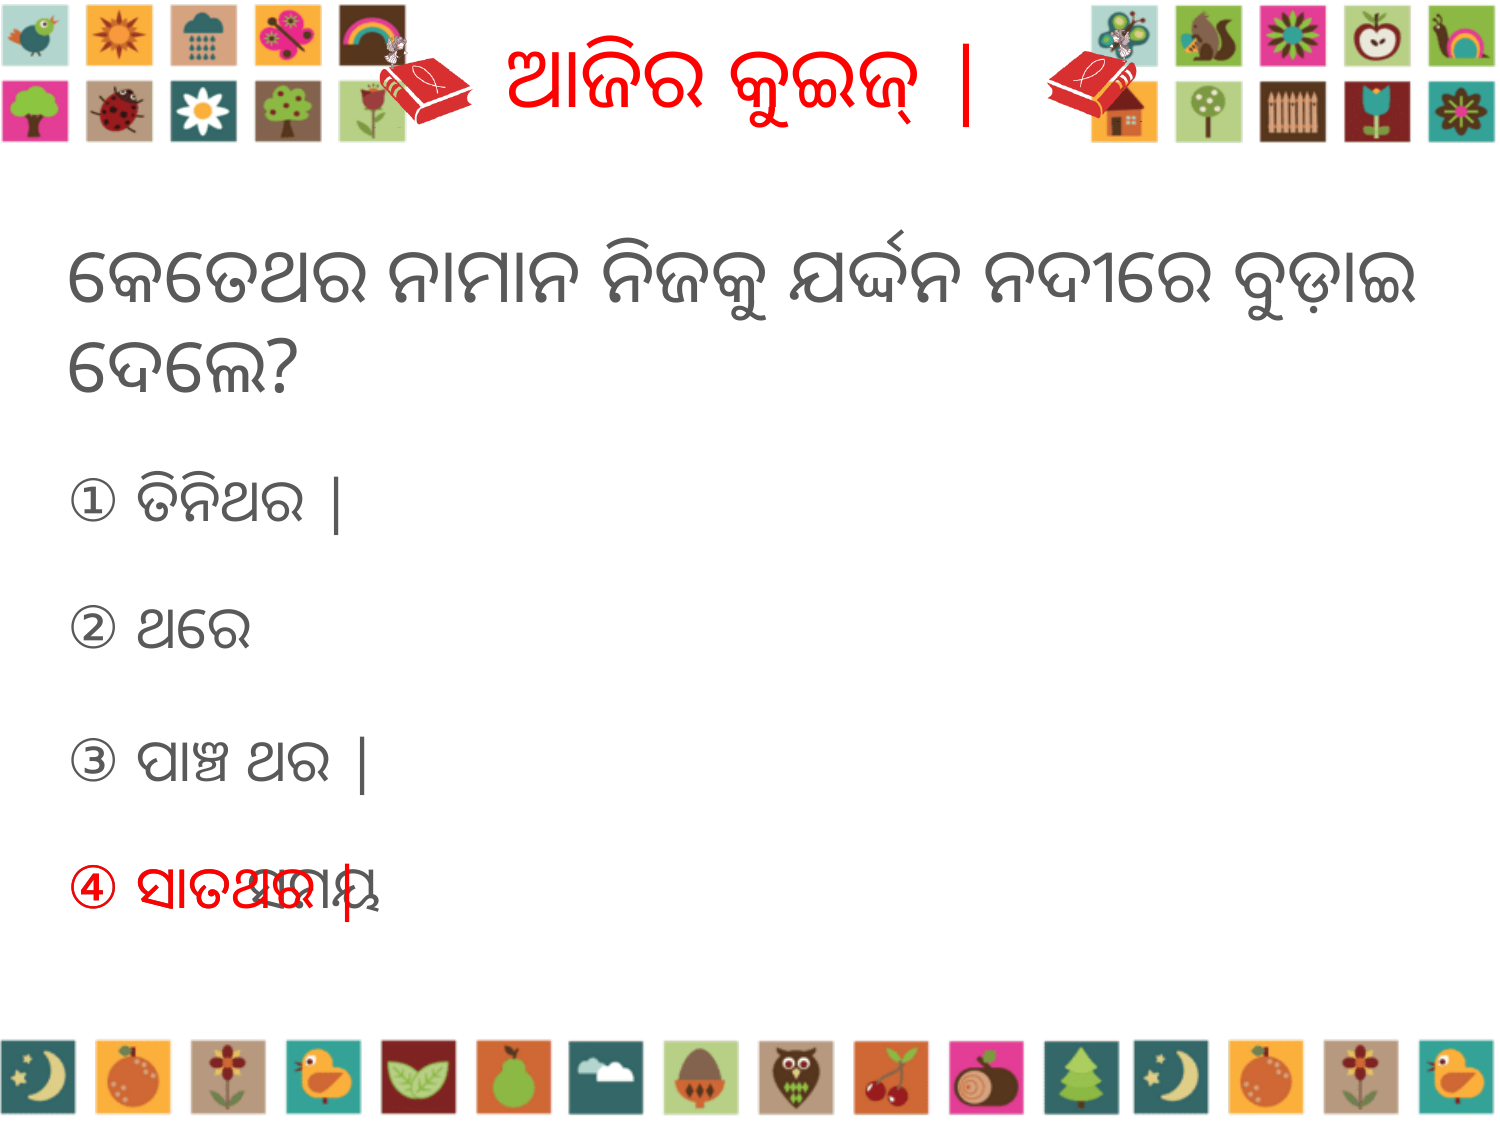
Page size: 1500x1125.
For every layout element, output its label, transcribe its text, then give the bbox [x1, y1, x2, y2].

text_box ④ ସାତଥର | [53, 842, 1483, 928]
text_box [0, 1028, 1500, 1118]
text_box ① ତିନିଥର | [53, 456, 1436, 541]
text_box ③ ପାଞ୍ଚ ଥର | [53, 716, 1483, 801]
text_box ② ଥରେ [53, 582, 1436, 668]
text_box ଆଜିର କୁଇଜ୍ | [425, 16, 1077, 131]
text_box କେତେଥର ନାମାନ ନିଜକୁ ଯର୍ଦ୍ଦନ ନଦୀରେ ବୁଡ଼ାଇ ଦେଲେ? [53, 219, 1436, 415]
picture [0, 3, 505, 150]
picture [1014, 3, 1500, 150]
